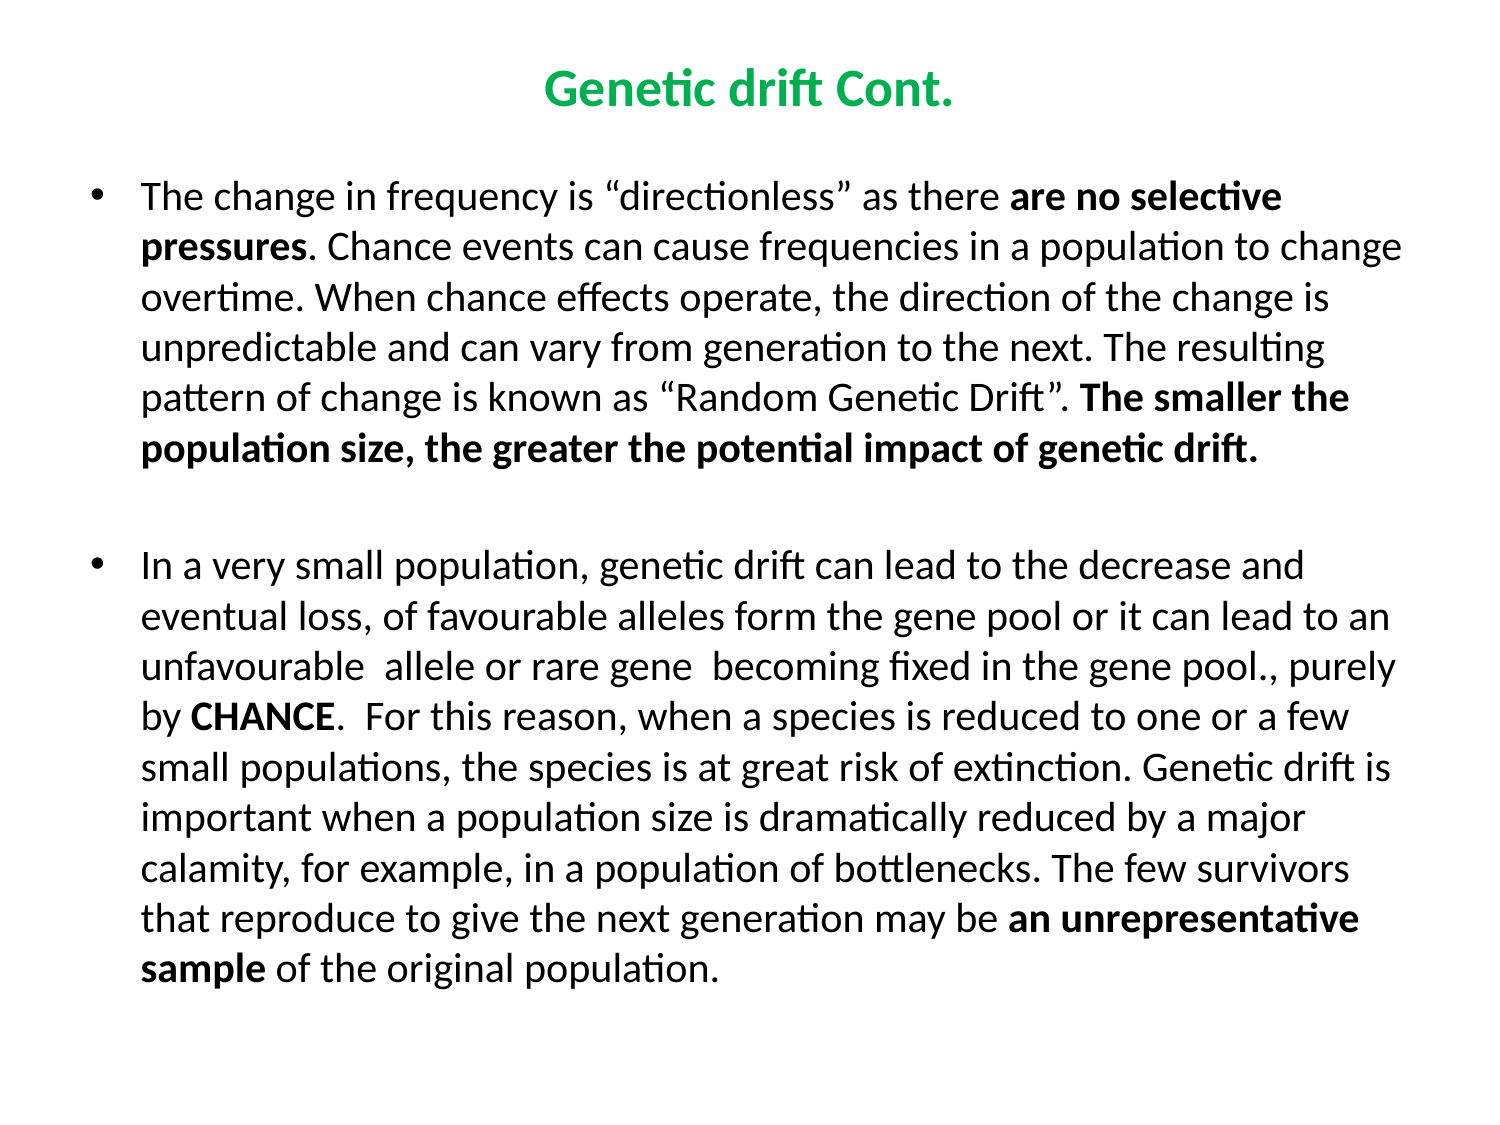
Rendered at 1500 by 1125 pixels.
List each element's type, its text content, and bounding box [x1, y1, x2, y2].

title Genetic drift Cont. [75, 45, 1425, 126]
list The change in frequency is “directionless” as there are no selective pressures. Chance events can cause frequencies in a population to change overtime. When chance effects operate, the direction of the change is unpredictable and can vary from generation to the next. The resulting pattern of change is known as “Random Genetic Drift”. The smaller the population size, the greater the potential impact of genetic drift. In a very small population, genetic drift can lead to the decrease and eventual loss, of favourable alleles form the gene pool or it can lead to an unfavourable allele or rare gene becoming fixed in the gene pool., purely by CHANCE. For this reason, when a species is reduced to one or a few small populations, the species is at great risk of extinction. Genetic drift is important when a population size is dramatically reduced by a major calamity, for example, in a population of bottlenecks. The few survivors that reproduce to give the next generation may be an unrepresentative sample of the original population. [75, 160, 1425, 1083]
